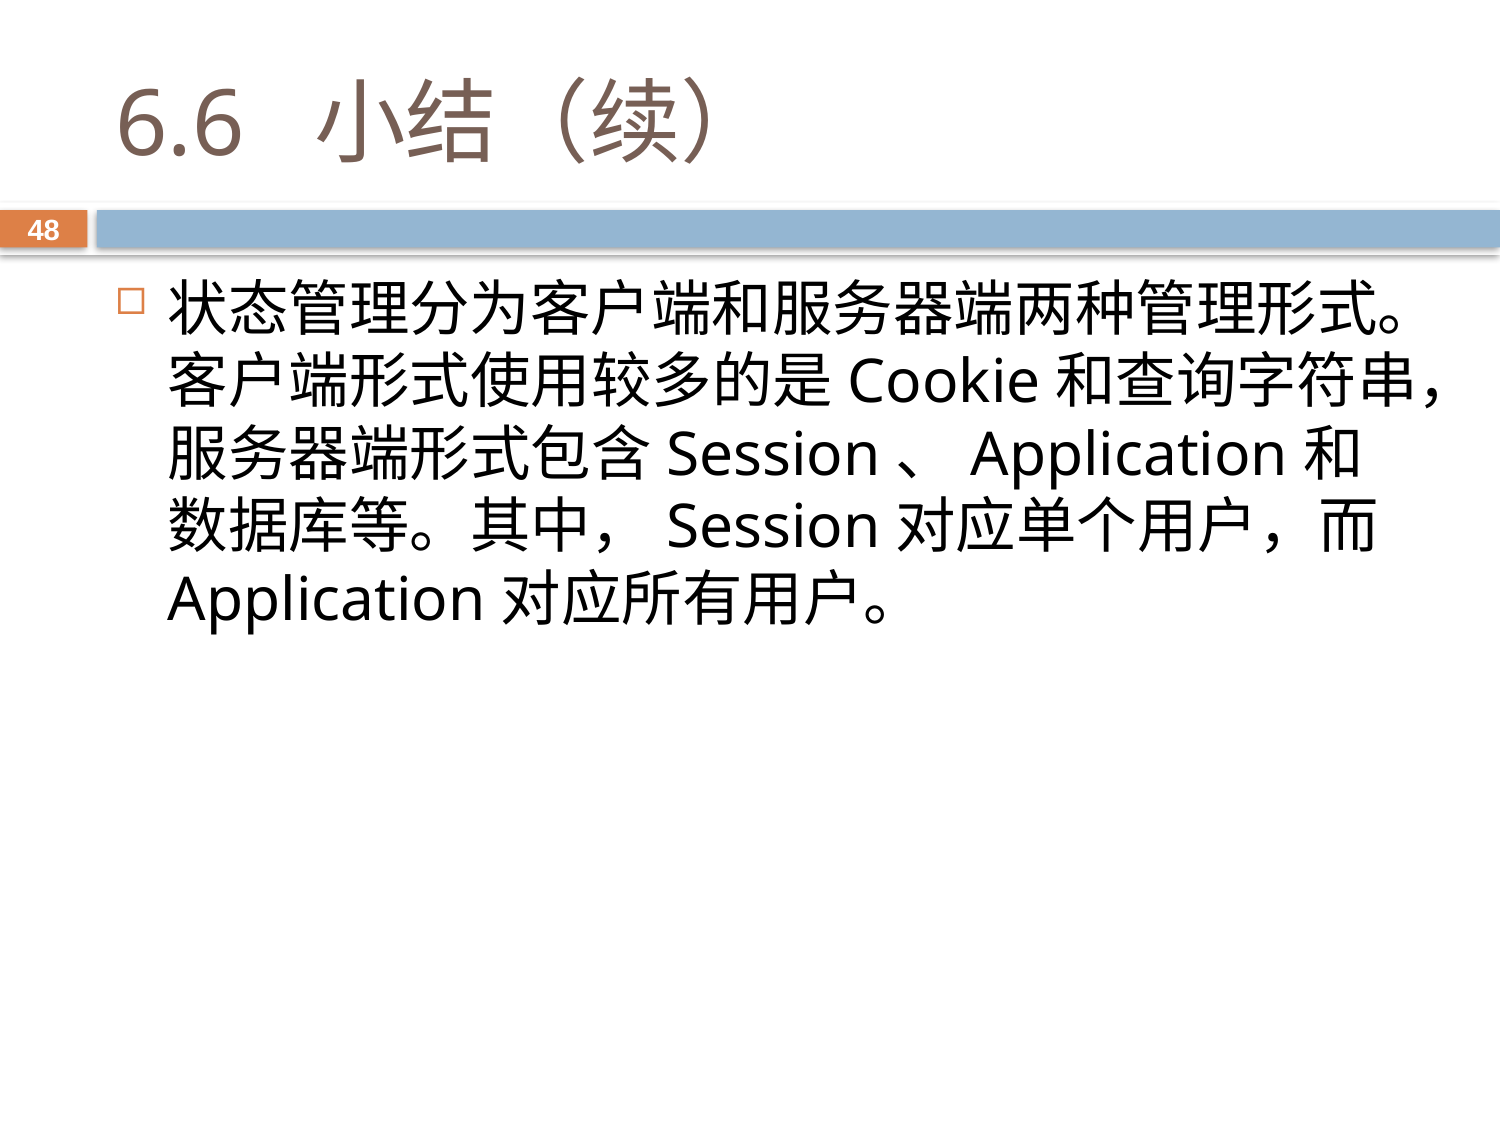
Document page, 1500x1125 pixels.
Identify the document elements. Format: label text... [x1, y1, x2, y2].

list 状态管理分为客户端和服务器端两种管理形式。客户端形式使用较多的是Cookie和查询字符串，服务器端形式包含Session、Application和数据库等。其中，Session对应单个用户，而Application对应所有用户。 [100, 262, 1438, 1000]
title 6.6 小结（续） [100, 37, 1438, 200]
slide_number 48 [0, 208, 88, 249]
